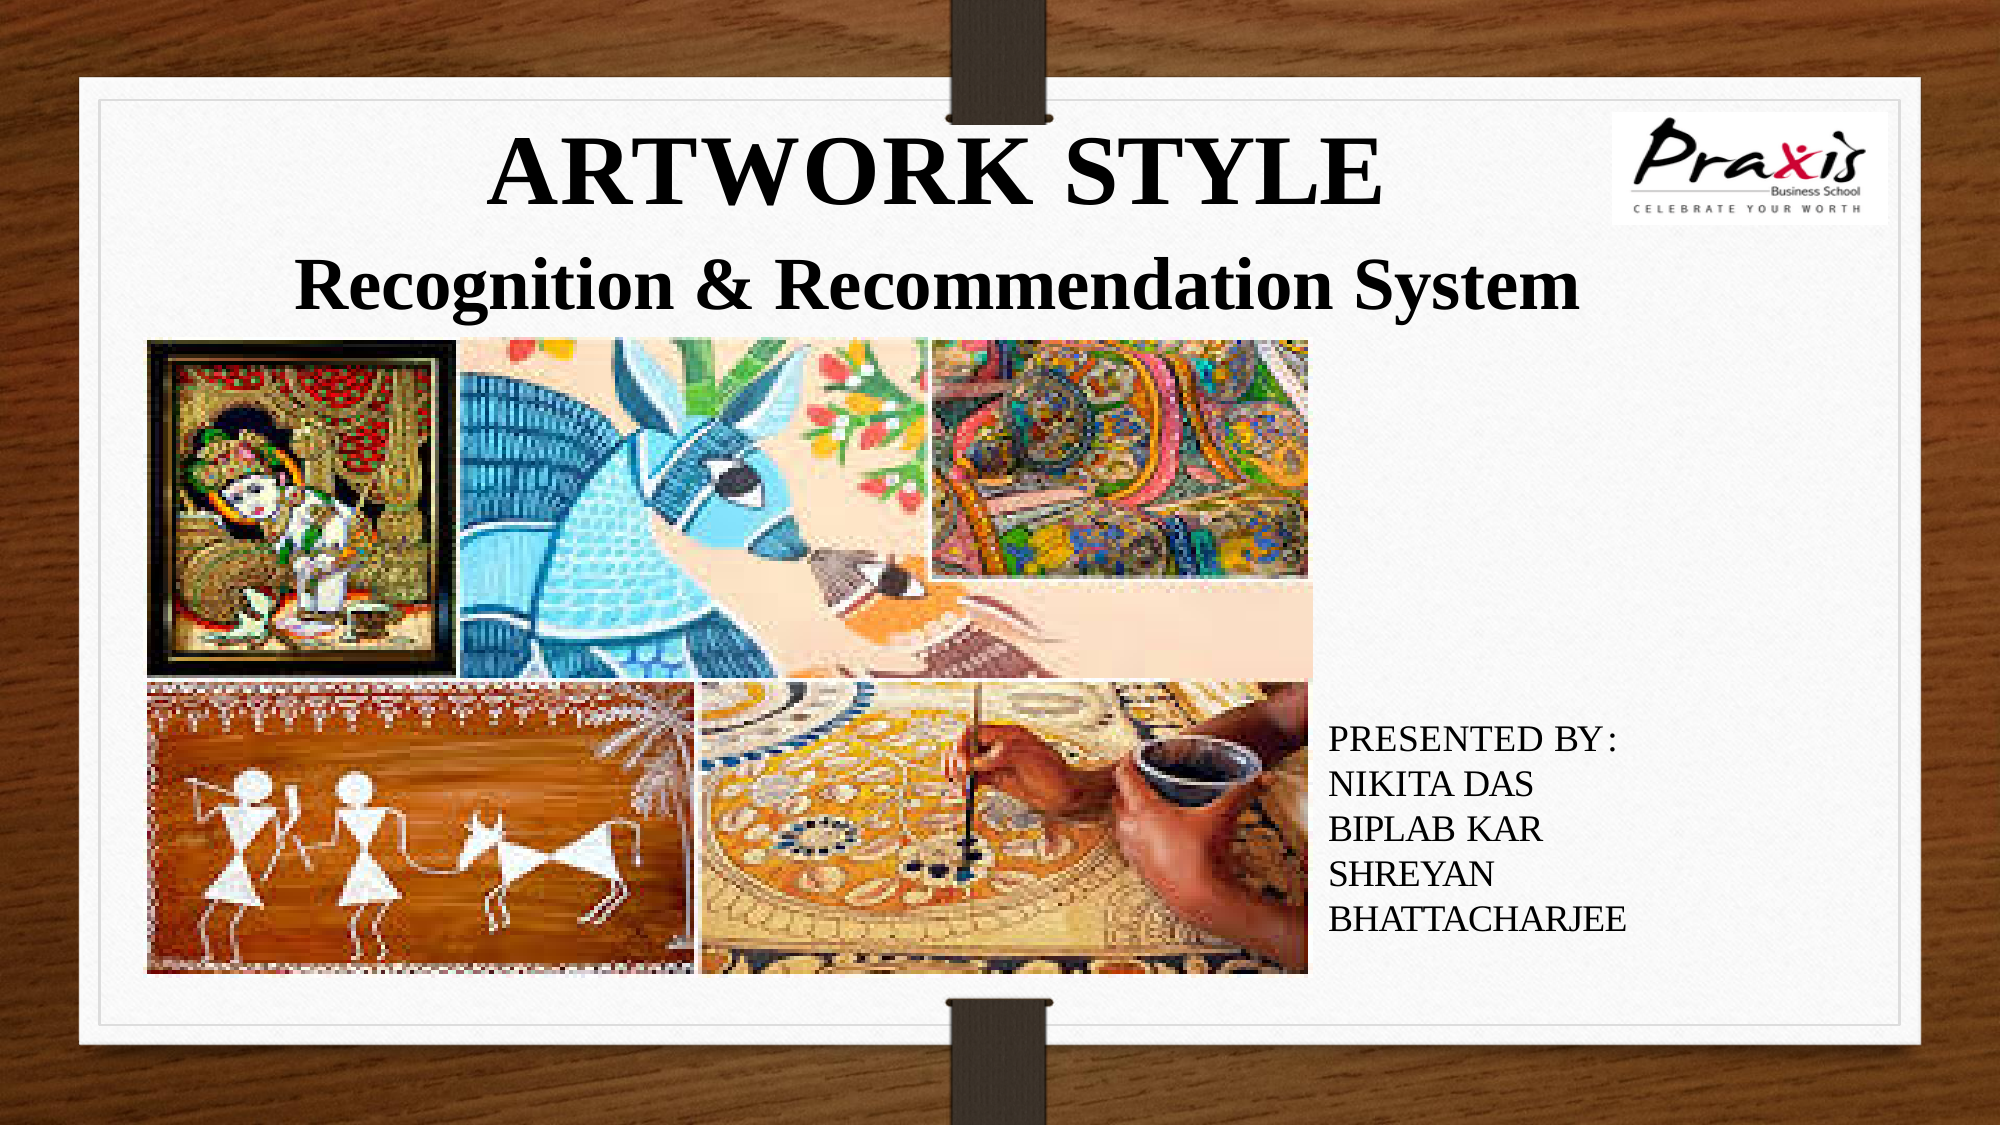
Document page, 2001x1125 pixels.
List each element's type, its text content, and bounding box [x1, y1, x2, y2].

text_box PRESENTED BY : NIKITA DAS BIPLAB KAR SHREYAN BHATTACHARJEE [1325, 711, 1819, 939]
title ARTWORK STYLE Recognition & Recommendation System [188, 88, 1898, 325]
picture [0, 0, 2000, 1125]
